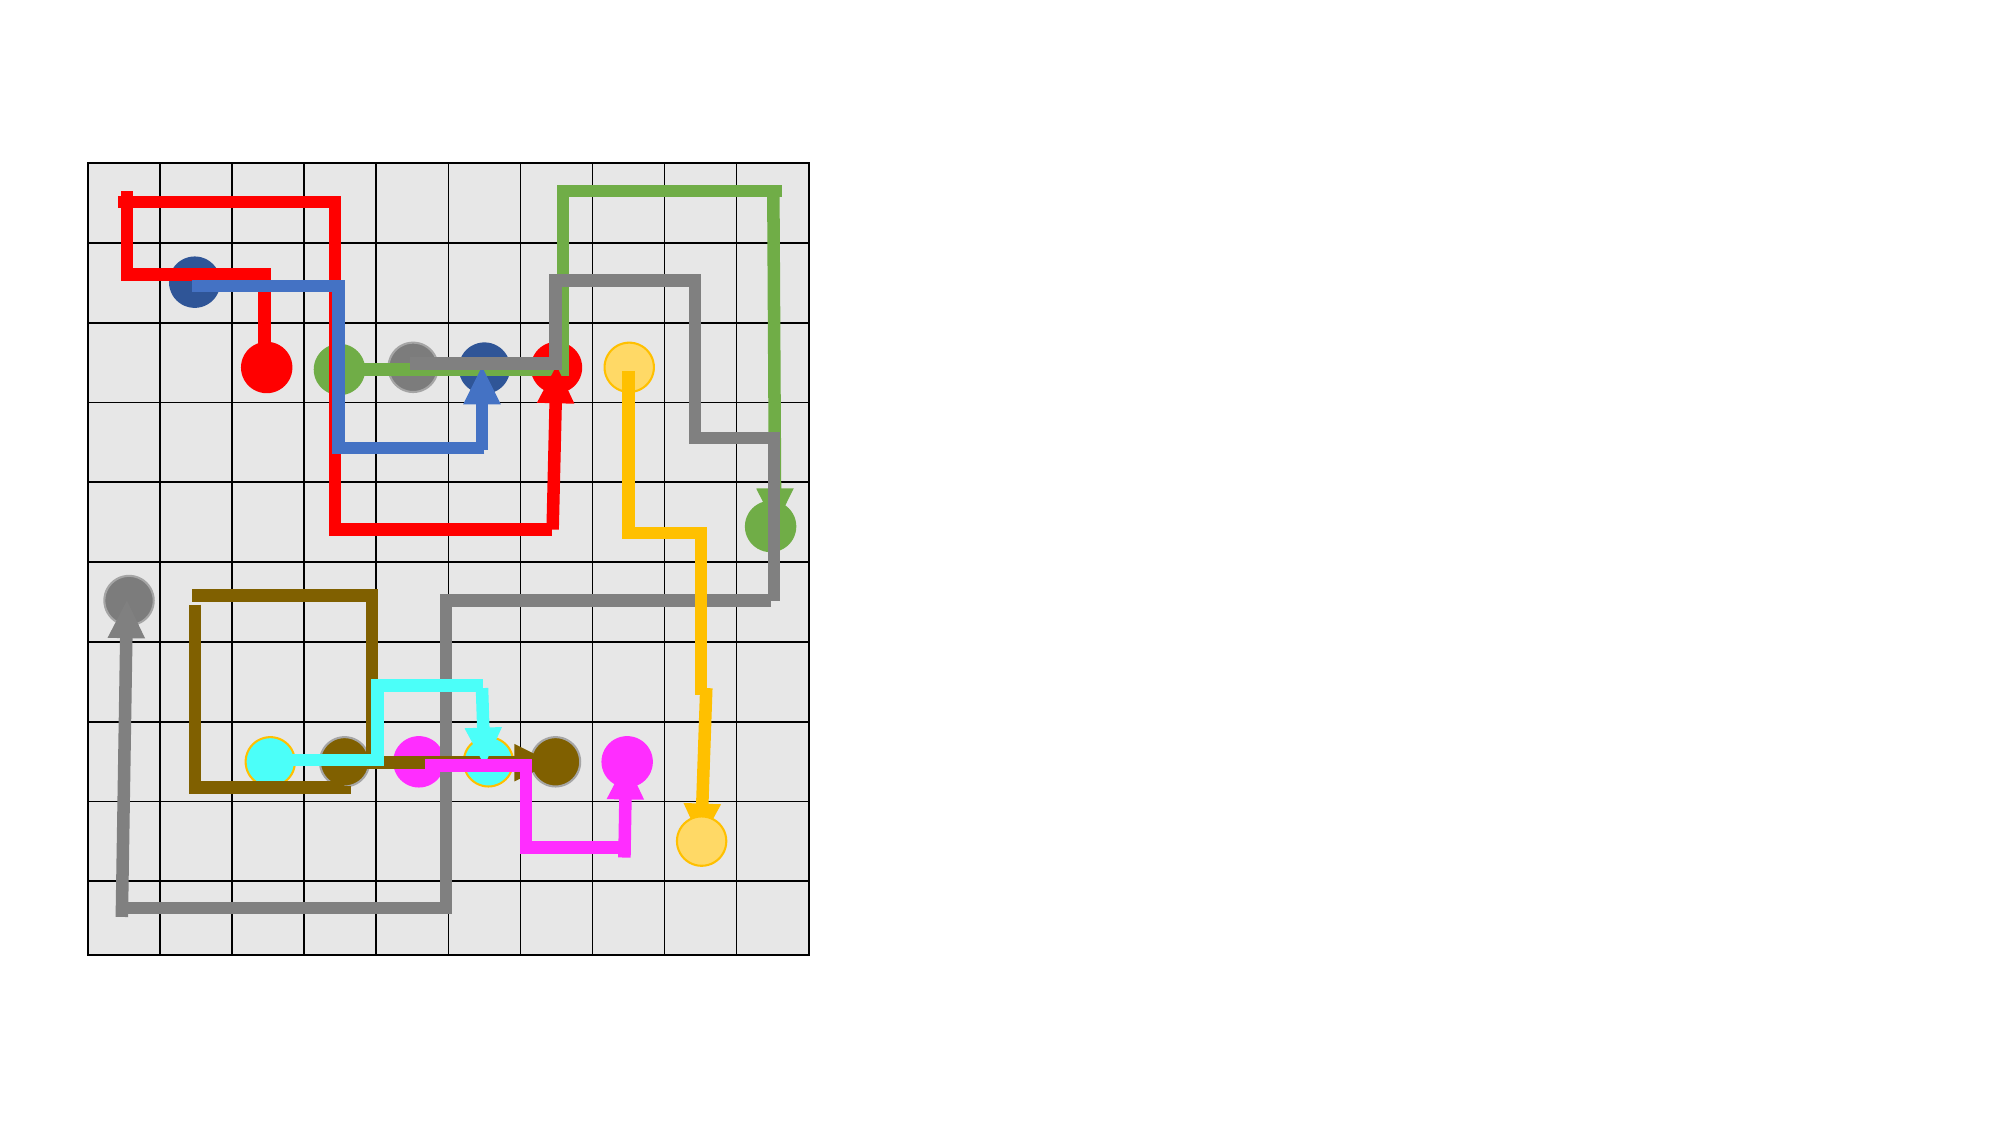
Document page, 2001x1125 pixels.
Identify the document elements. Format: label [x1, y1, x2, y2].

table_cell [782, 483, 808, 496]
table_cell [593, 370, 622, 398]
table_cell [89, 643, 119, 721]
text_box [562, 370, 583, 391]
text_box [572, 398, 898, 478]
table_cell [89, 882, 159, 954]
text_box [272, 685, 483, 760]
table_cell [737, 483, 768, 496]
table_cell [377, 914, 448, 954]
table_header [377, 164, 448, 191]
table_cell [521, 570, 592, 594]
table_cell [233, 563, 303, 589]
text_box [178, 620, 361, 771]
table_cell [737, 882, 808, 954]
table_cell [771, 570, 808, 641]
table_cell [89, 403, 117, 481]
table_cell [707, 570, 736, 594]
table_header [89, 164, 159, 242]
table_header [449, 164, 520, 191]
table_cell [737, 570, 768, 594]
table_cell [593, 909, 664, 954]
table_header [233, 164, 303, 196]
table_cell [635, 370, 664, 398]
table_header [161, 164, 231, 196]
table_cell [161, 914, 231, 954]
table_header [737, 164, 808, 242]
table_cell [737, 370, 768, 398]
table_cell [781, 324, 808, 398]
text_box [776, 191, 782, 370]
text_box [117, 344, 552, 530]
table_header [593, 164, 664, 185]
table_cell [569, 370, 592, 398]
table_cell [635, 483, 664, 496]
table_cell [771, 723, 808, 801]
table_cell [89, 563, 159, 641]
table_cell [305, 563, 375, 589]
table_header [305, 164, 375, 201]
text_box [112, 205, 279, 344]
table_cell [377, 536, 448, 561]
text_box [117, 201, 552, 286]
table_cell [771, 643, 808, 721]
table_header [521, 164, 592, 191]
table_cell [305, 914, 375, 954]
table_cell [161, 530, 231, 561]
table_cell [305, 530, 375, 561]
table_cell [89, 244, 112, 322]
text_box [502, 496, 827, 570]
table_cell [449, 536, 502, 561]
text_box [192, 595, 552, 763]
table_cell [593, 570, 664, 594]
table_cell [665, 483, 736, 496]
table_cell [89, 723, 118, 801]
text_box [127, 600, 771, 909]
table_cell [560, 483, 592, 496]
text_box [481, 688, 485, 765]
table_cell [665, 909, 736, 954]
text_box [635, 370, 655, 393]
table_cell [561, 404, 592, 481]
table_cell [89, 802, 117, 880]
table_cell [521, 909, 592, 954]
table_cell [161, 563, 231, 600]
text_box [603, 370, 634, 392]
text_box [103, 574, 155, 623]
table_cell [665, 370, 689, 398]
table_cell [449, 909, 520, 954]
table_cell [782, 244, 808, 322]
table_cell [449, 563, 520, 594]
text_box [121, 600, 127, 917]
table_cell [701, 370, 736, 398]
table_cell [771, 802, 808, 880]
text_box [552, 365, 557, 496]
text_box [192, 286, 485, 448]
text_box [344, 191, 773, 370]
table_cell [665, 570, 695, 594]
table_header [665, 164, 736, 185]
table_cell [233, 530, 303, 561]
text_box [424, 765, 624, 848]
table_cell [89, 483, 159, 561]
table_cell [233, 914, 303, 954]
text_box [409, 280, 702, 364]
table_cell [89, 324, 117, 402]
table_cell [377, 563, 448, 595]
table_cell [593, 483, 622, 496]
